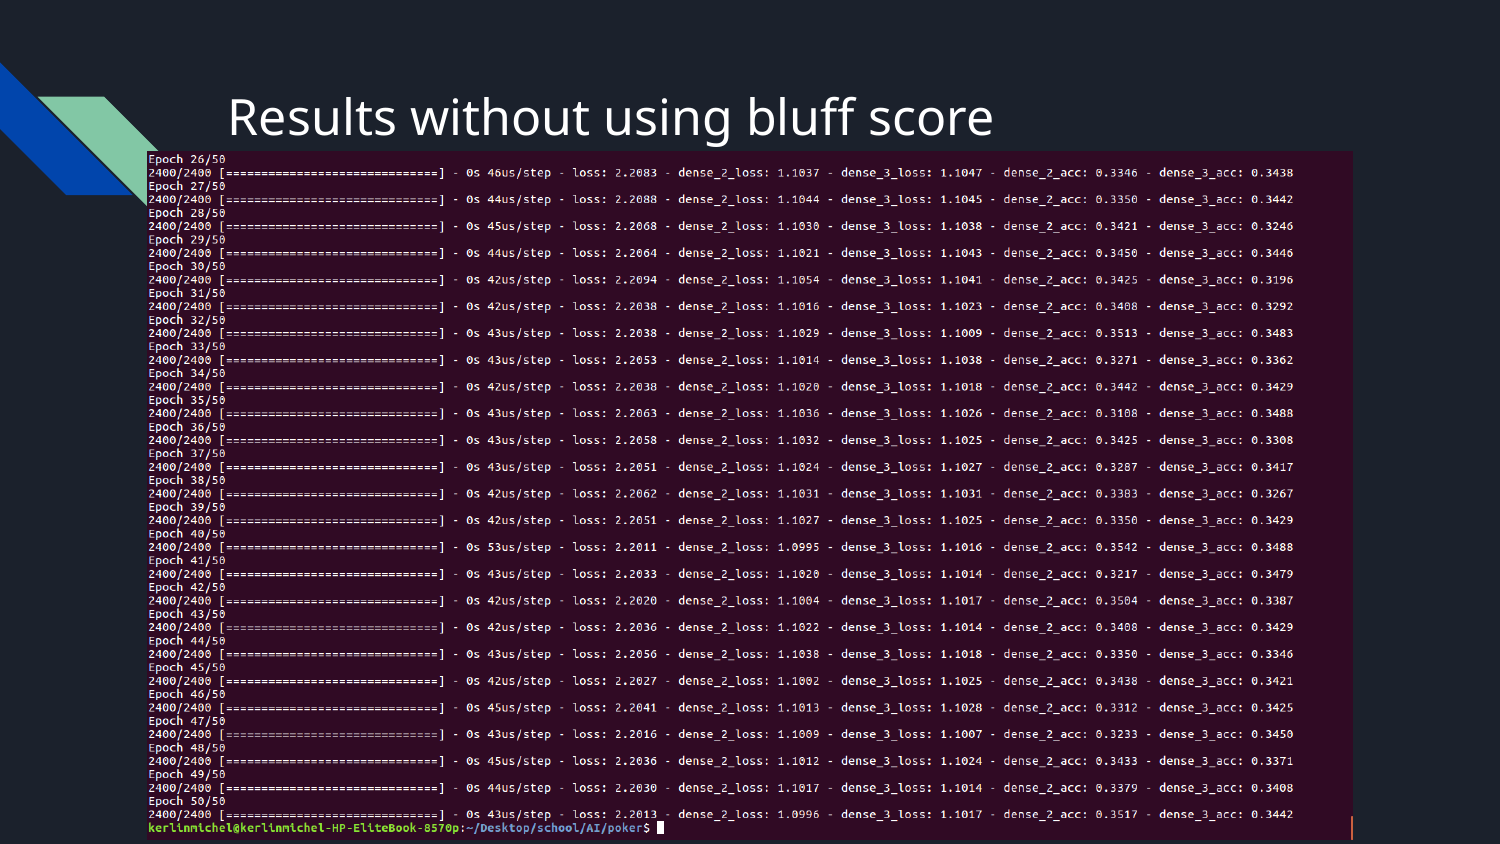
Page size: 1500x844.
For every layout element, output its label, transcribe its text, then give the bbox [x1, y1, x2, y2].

picture [146, 151, 1354, 841]
title Results without using bluff score [212, 70, 1368, 221]
